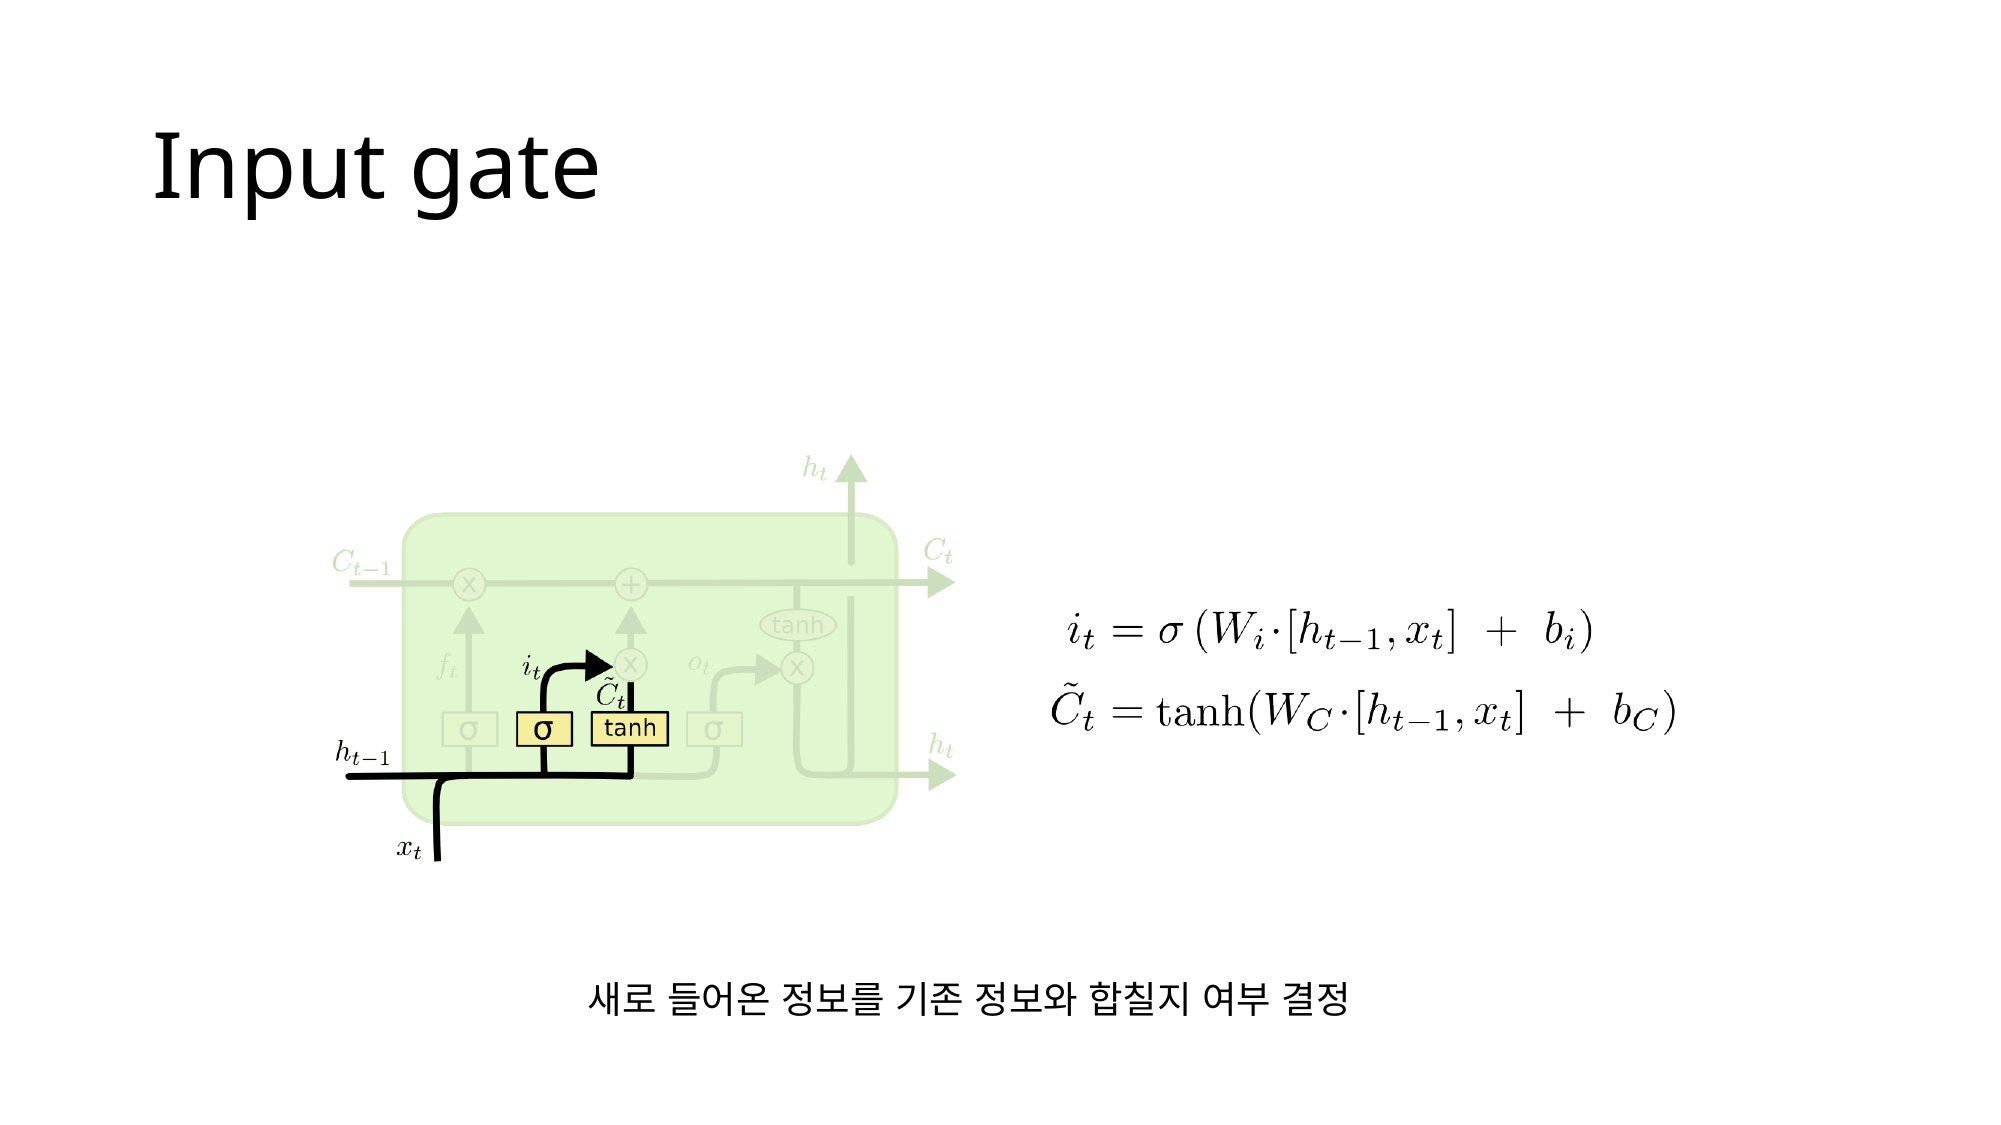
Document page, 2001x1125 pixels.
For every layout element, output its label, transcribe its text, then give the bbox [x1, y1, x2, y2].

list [315, 444, 1685, 868]
text_box 새로 들어온 정보를 기존 정보와 합칠지 여부 결정 [573, 968, 1367, 1028]
title Input gate [137, 59, 1863, 278]
